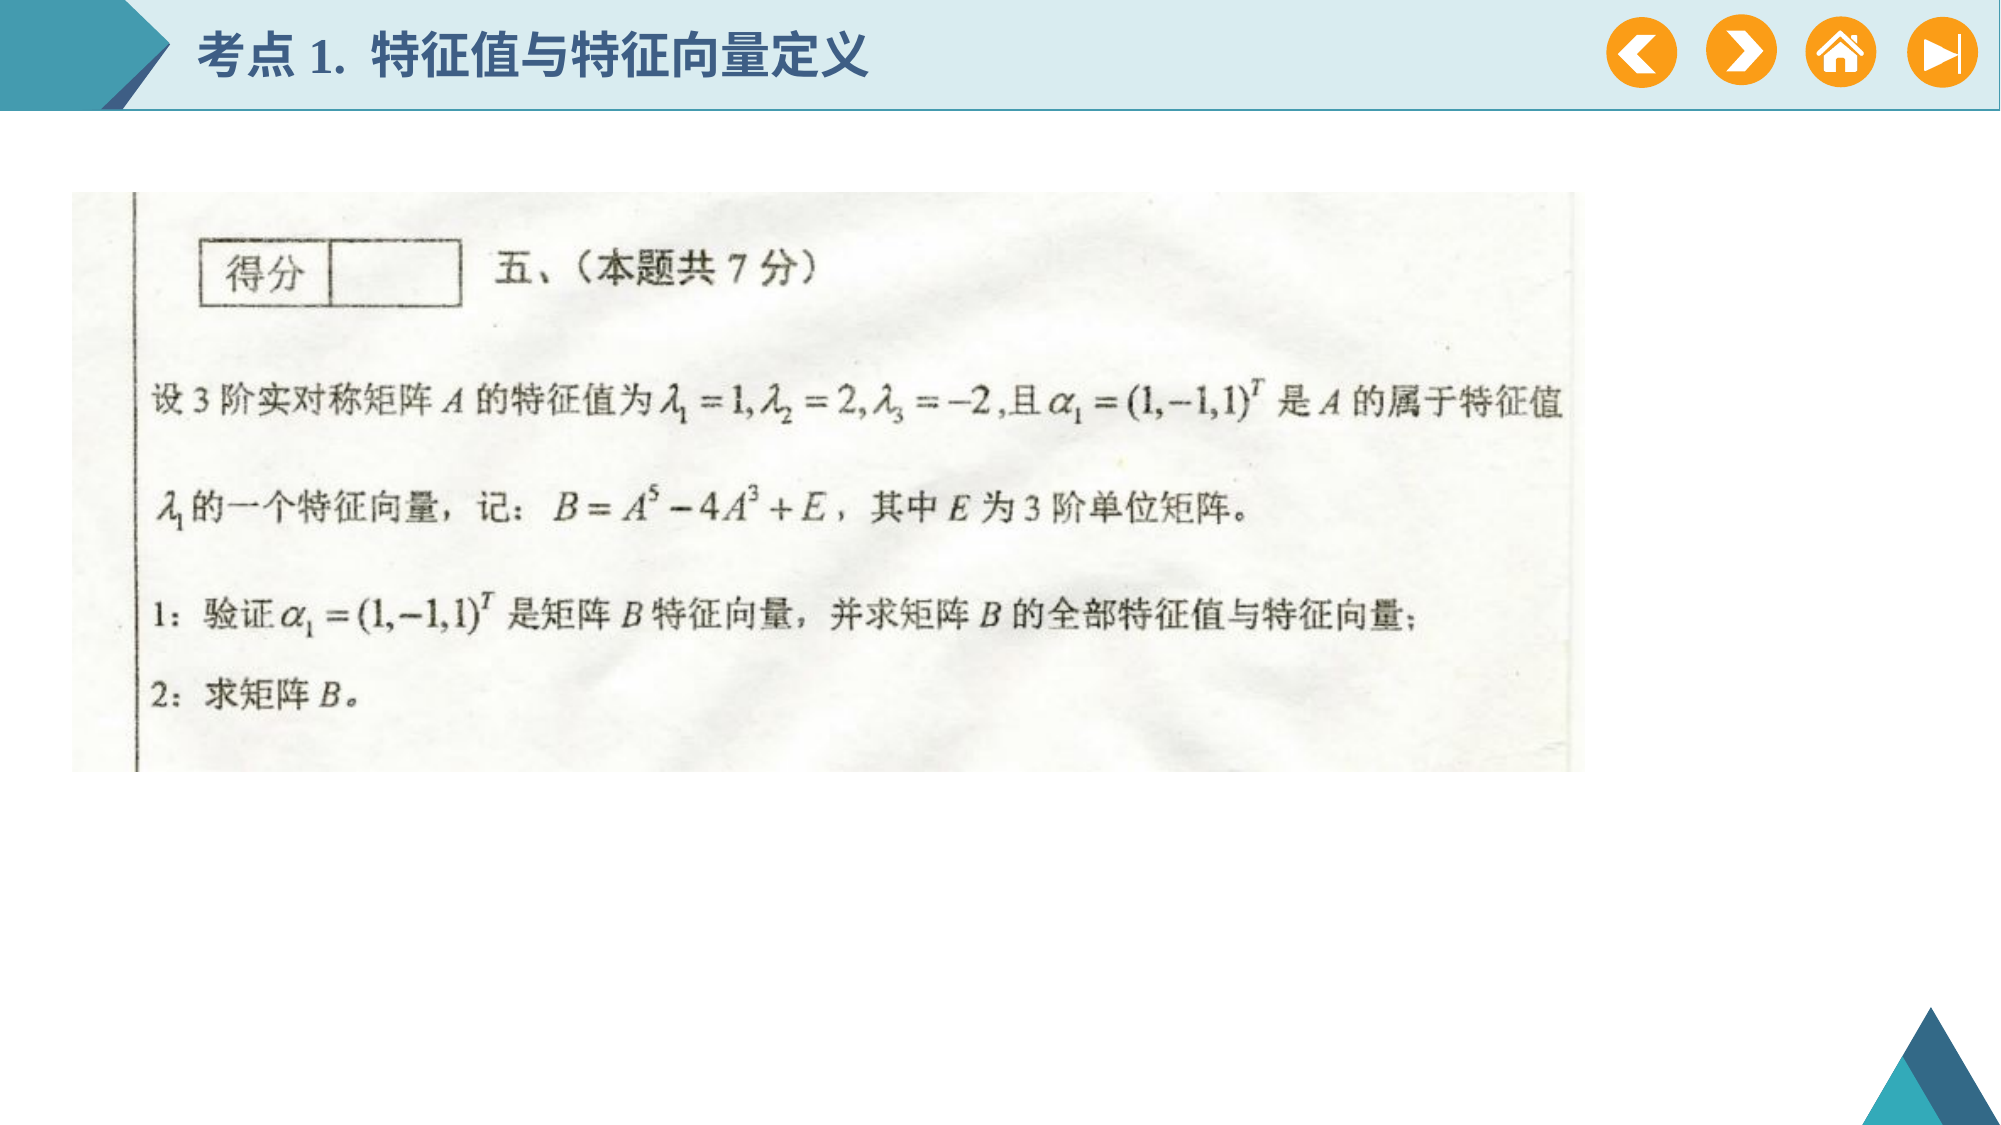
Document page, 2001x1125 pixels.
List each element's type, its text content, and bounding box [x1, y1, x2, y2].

picture [72, 192, 1585, 772]
text_box 考点1. 特征值与特征向量定义 [181, 16, 1007, 92]
picture [1924, 34, 1961, 74]
picture [1816, 30, 1864, 72]
